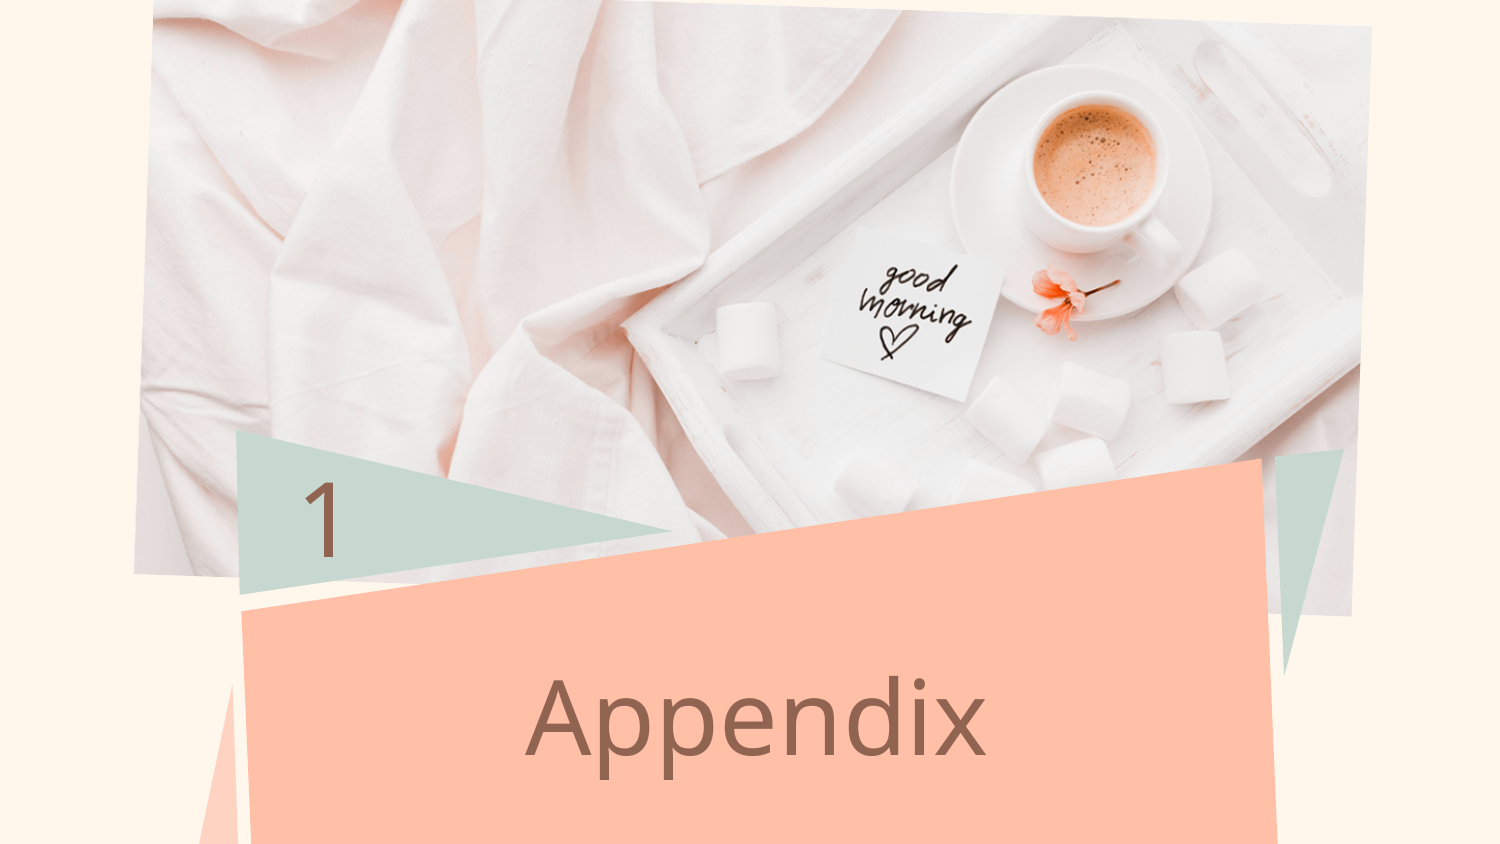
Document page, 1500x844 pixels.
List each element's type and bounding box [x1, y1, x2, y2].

picture [135, 0, 1373, 617]
text_box [206, 358, 1309, 844]
